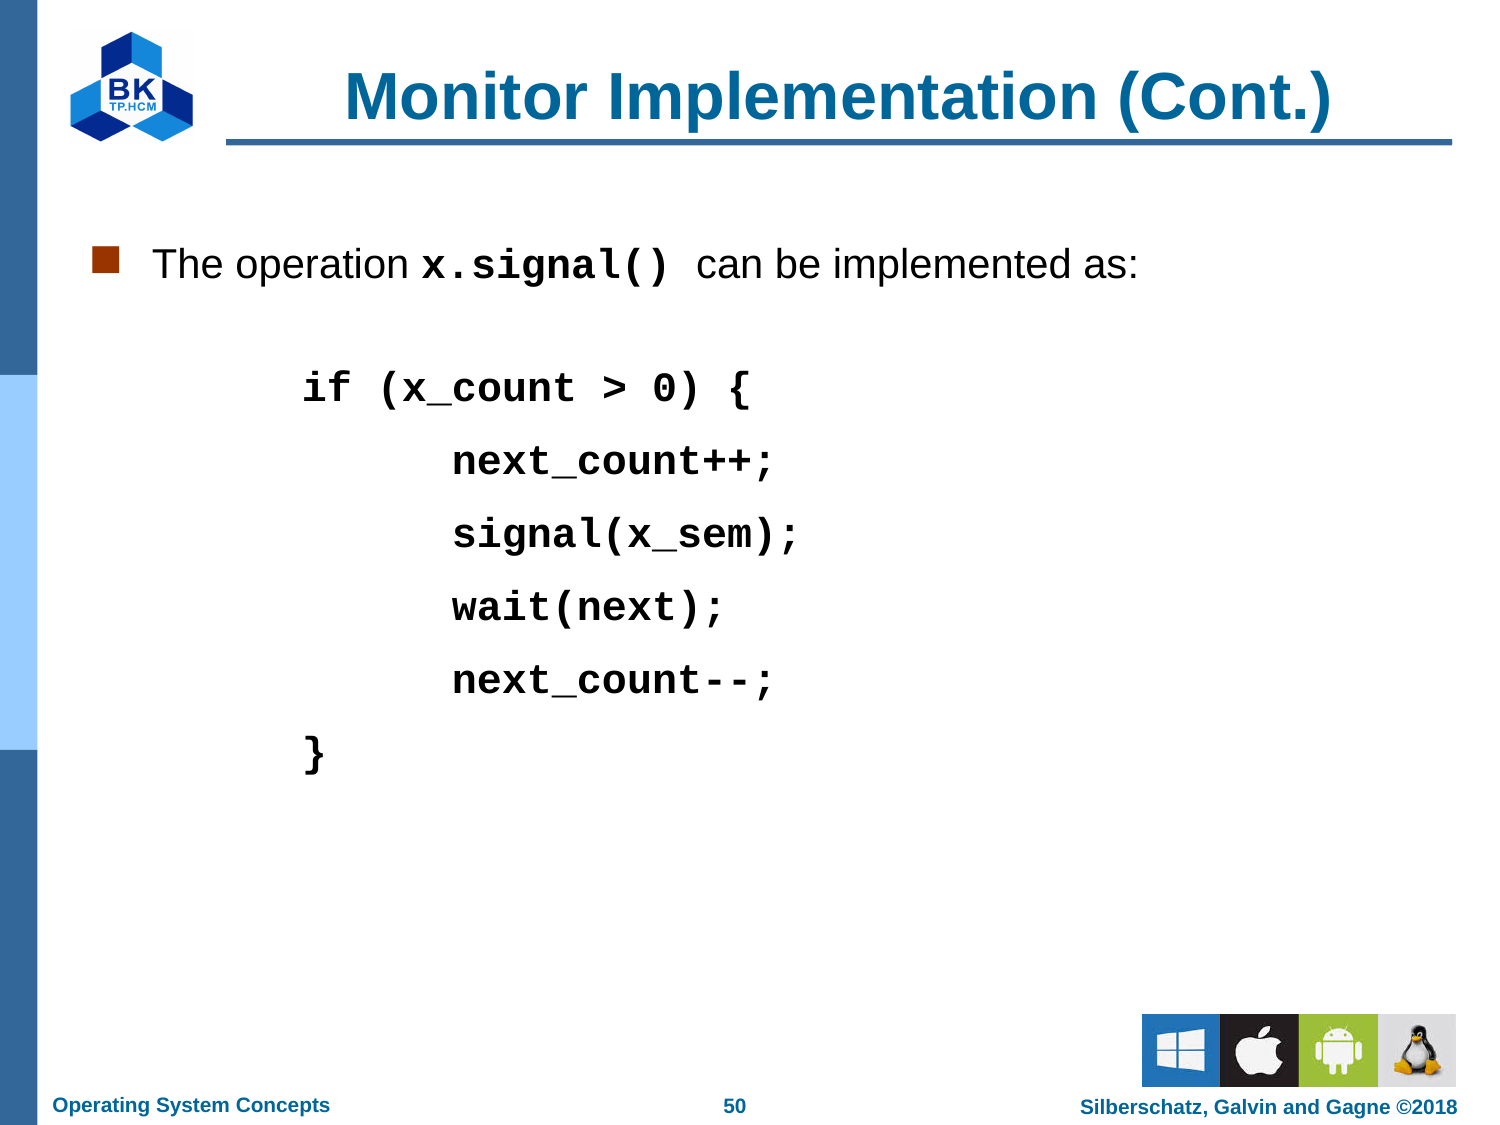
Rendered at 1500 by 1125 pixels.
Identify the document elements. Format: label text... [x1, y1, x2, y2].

title Monitor Implementation (Cont.) [226, 45, 1452, 141]
list The operation x.signal() can be implemented as: if (x_count > 0) { next_count++; signal(x_sem); wait(next); next_count--; } [80, 229, 1453, 1053]
picture [69, 30, 194, 143]
picture [1142, 1014, 1456, 1087]
